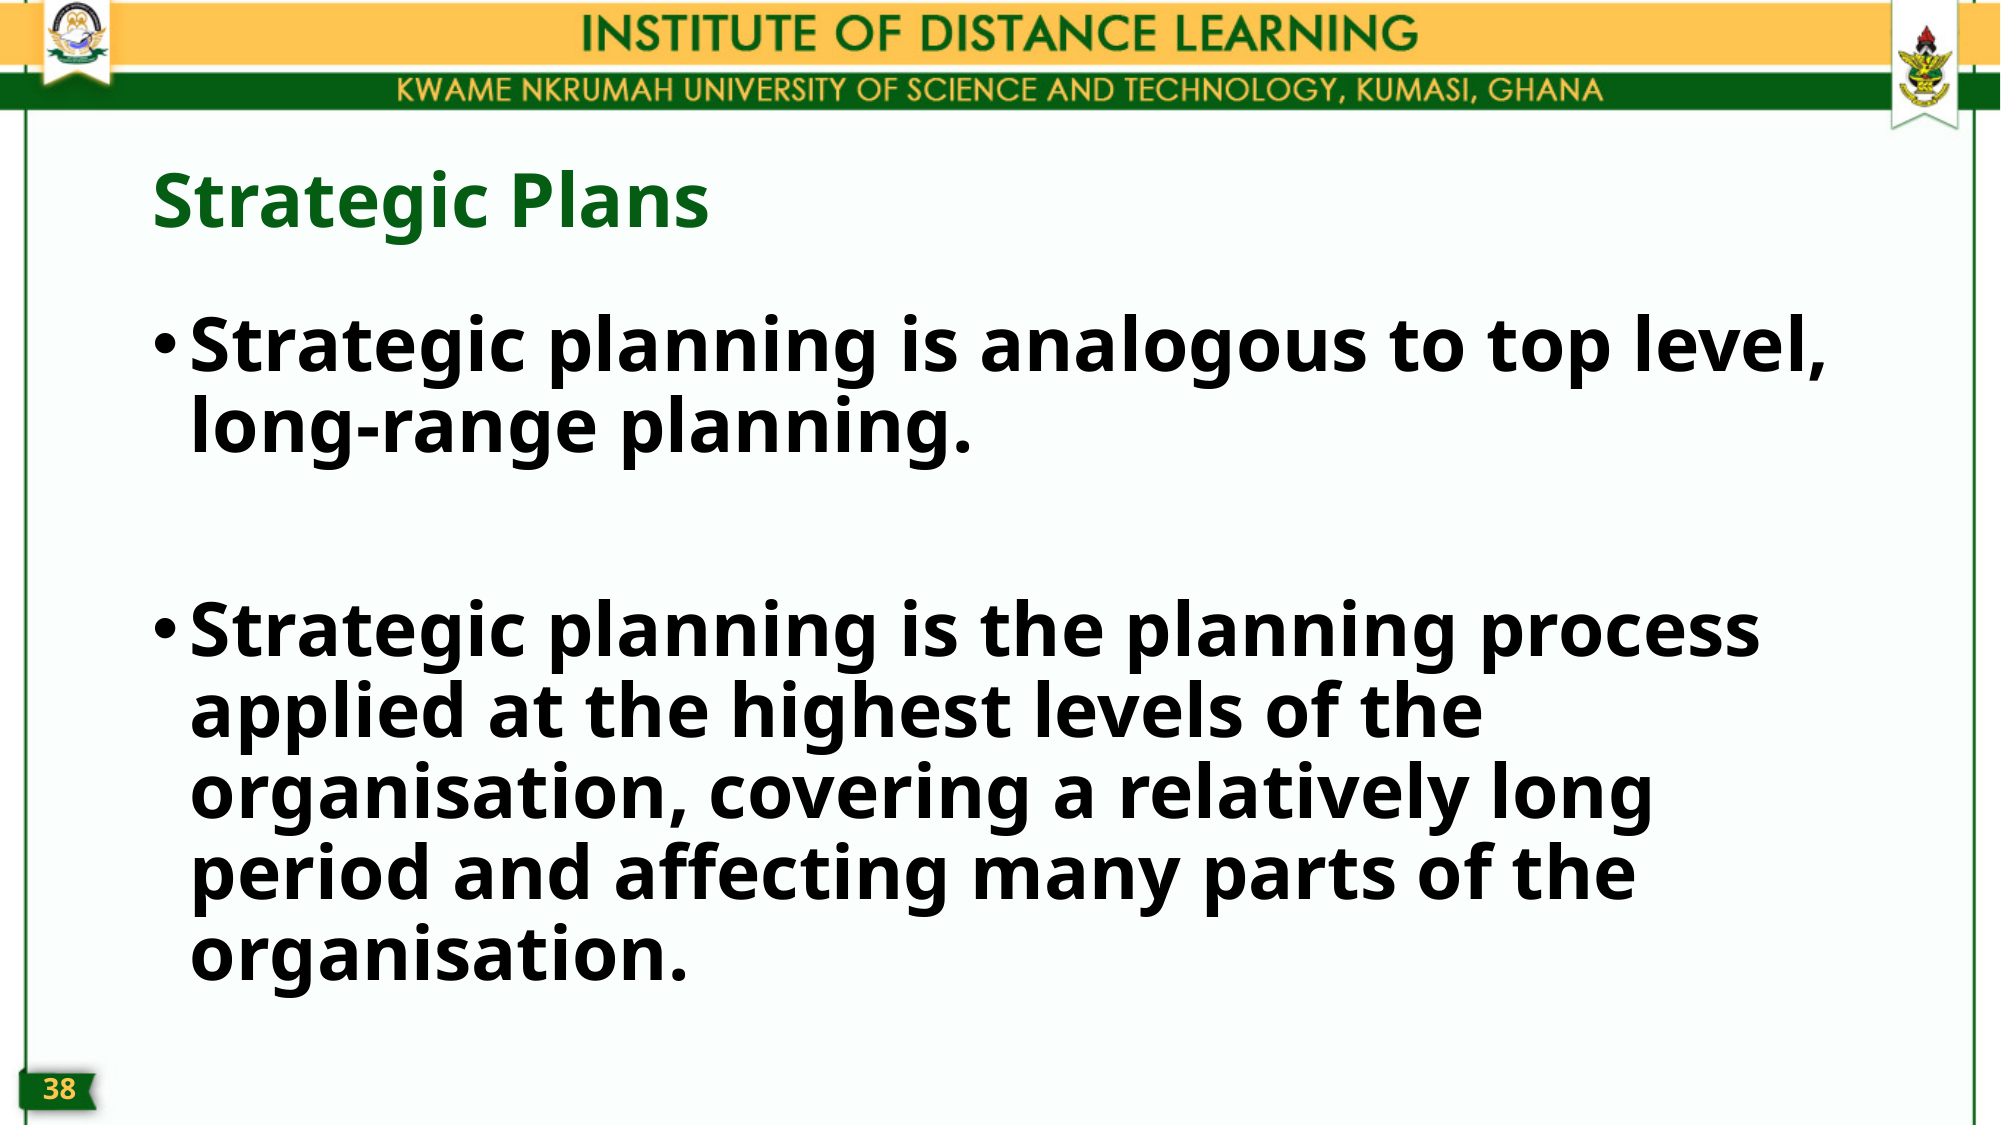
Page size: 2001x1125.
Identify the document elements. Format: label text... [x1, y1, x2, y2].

slide_number 37 [24, 1060, 92, 1121]
list Strategic planning is analogous to top level, long-range planning. Strategic planning is the planning process applied at the highest levels of the organisation, covering a relatively long period and affecting many parts of the organisation. [137, 299, 1863, 1014]
title Strategic Plans [137, 129, 1863, 278]
picture [0, 0, 2001, 1125]
